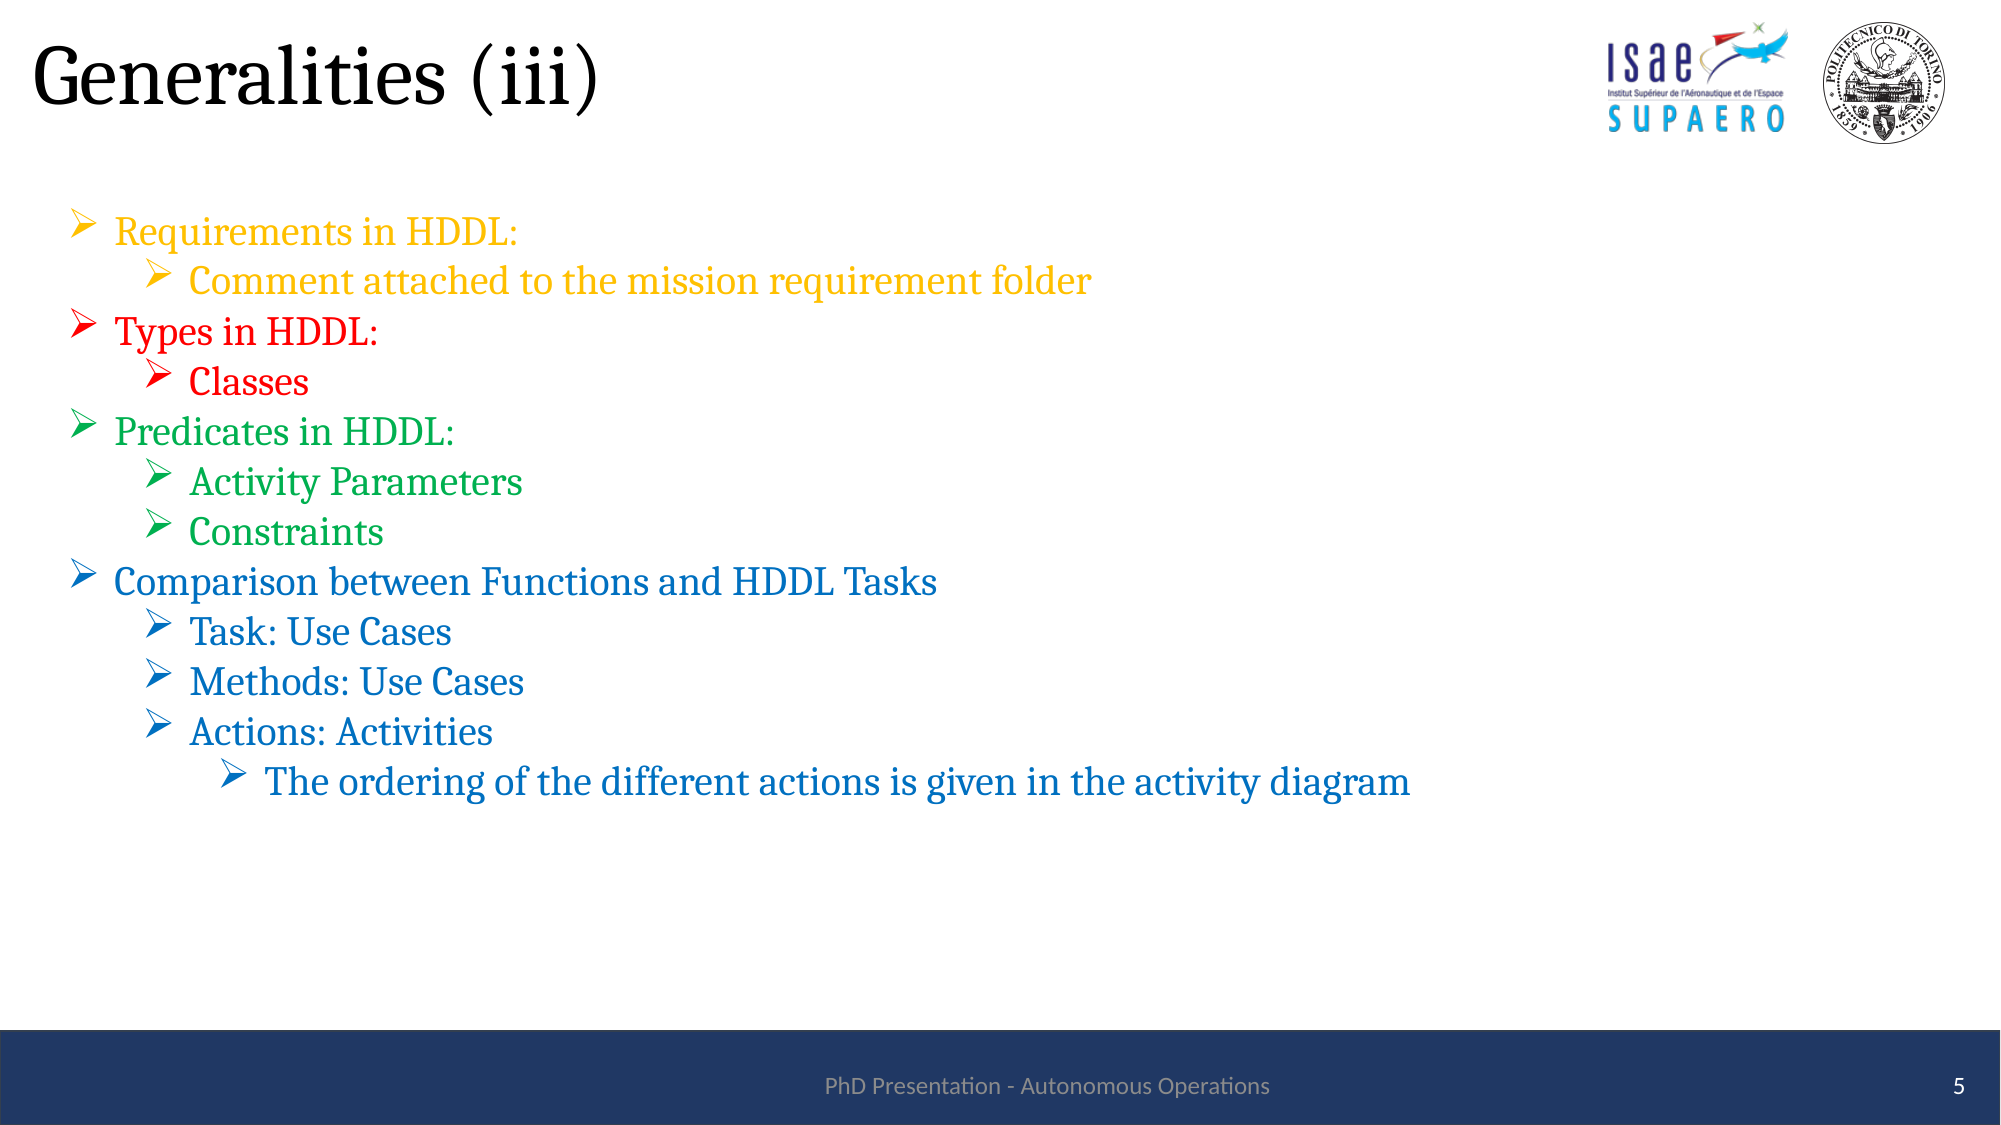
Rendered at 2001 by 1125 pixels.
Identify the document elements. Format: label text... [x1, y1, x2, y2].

footer PhD Presentation - Autonomous Operations [710, 1054, 1386, 1115]
text_box Requirements in HDDL: Comment attached to the mission requirement folder Types in HDDL: Classes Predicates in HDDL: Activity Parameters Constraints Comparison between Functions and HDDL Tasks Task: Use Cases Methods: Use Cases Actions: Activities The ordering of the different actions is given in the activity diagram [52, 196, 1563, 962]
picture [1771, 109, 1779, 128]
slide_number 5 [1907, 1054, 1981, 1115]
title Generalities (iii) [18, 22, 1544, 132]
picture [1608, 22, 1788, 132]
picture [1823, 22, 1945, 144]
